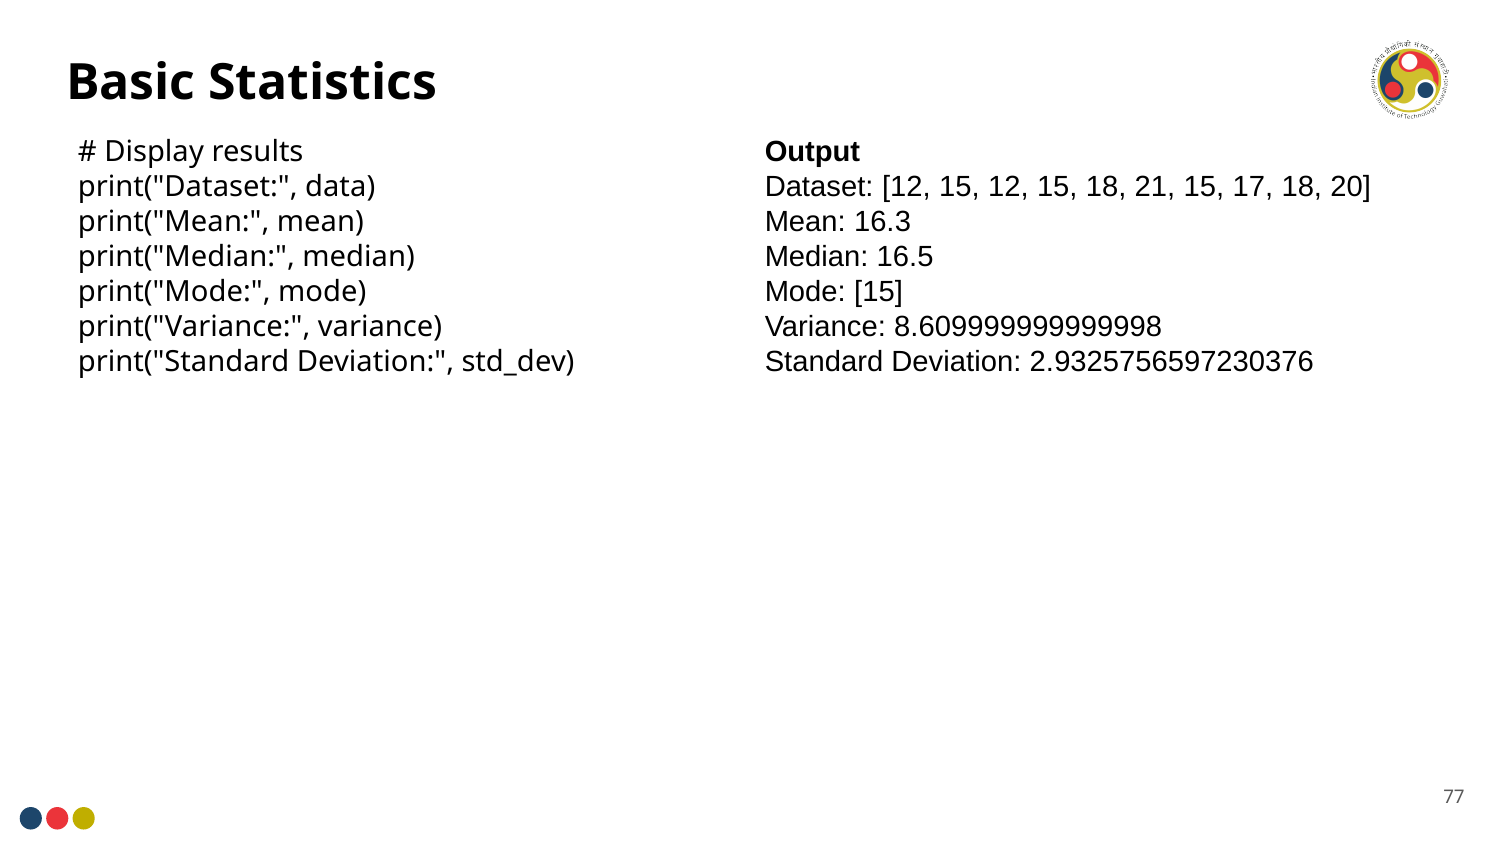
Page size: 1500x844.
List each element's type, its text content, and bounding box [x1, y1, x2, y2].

title Basic Statistics [51, 33, 1449, 126]
slide_number 77 [1389, 764, 1480, 830]
text_box # Display results print("Dataset:", data) print("Mean:", mean) print("Median:", median) print("Mode:", mode) print("Variance:", variance) print("Standard Deviation:", std_dev) [63, 125, 750, 385]
text_box Output Dataset: [12, 15, 12, 15, 18, 21, 15, 17, 18, 20] Mean: 16.3 Median: 16.5 Mode: [15] Variance: 8.609999999999998 Standard Deviation: 2.9325756597230376 [750, 125, 1387, 385]
